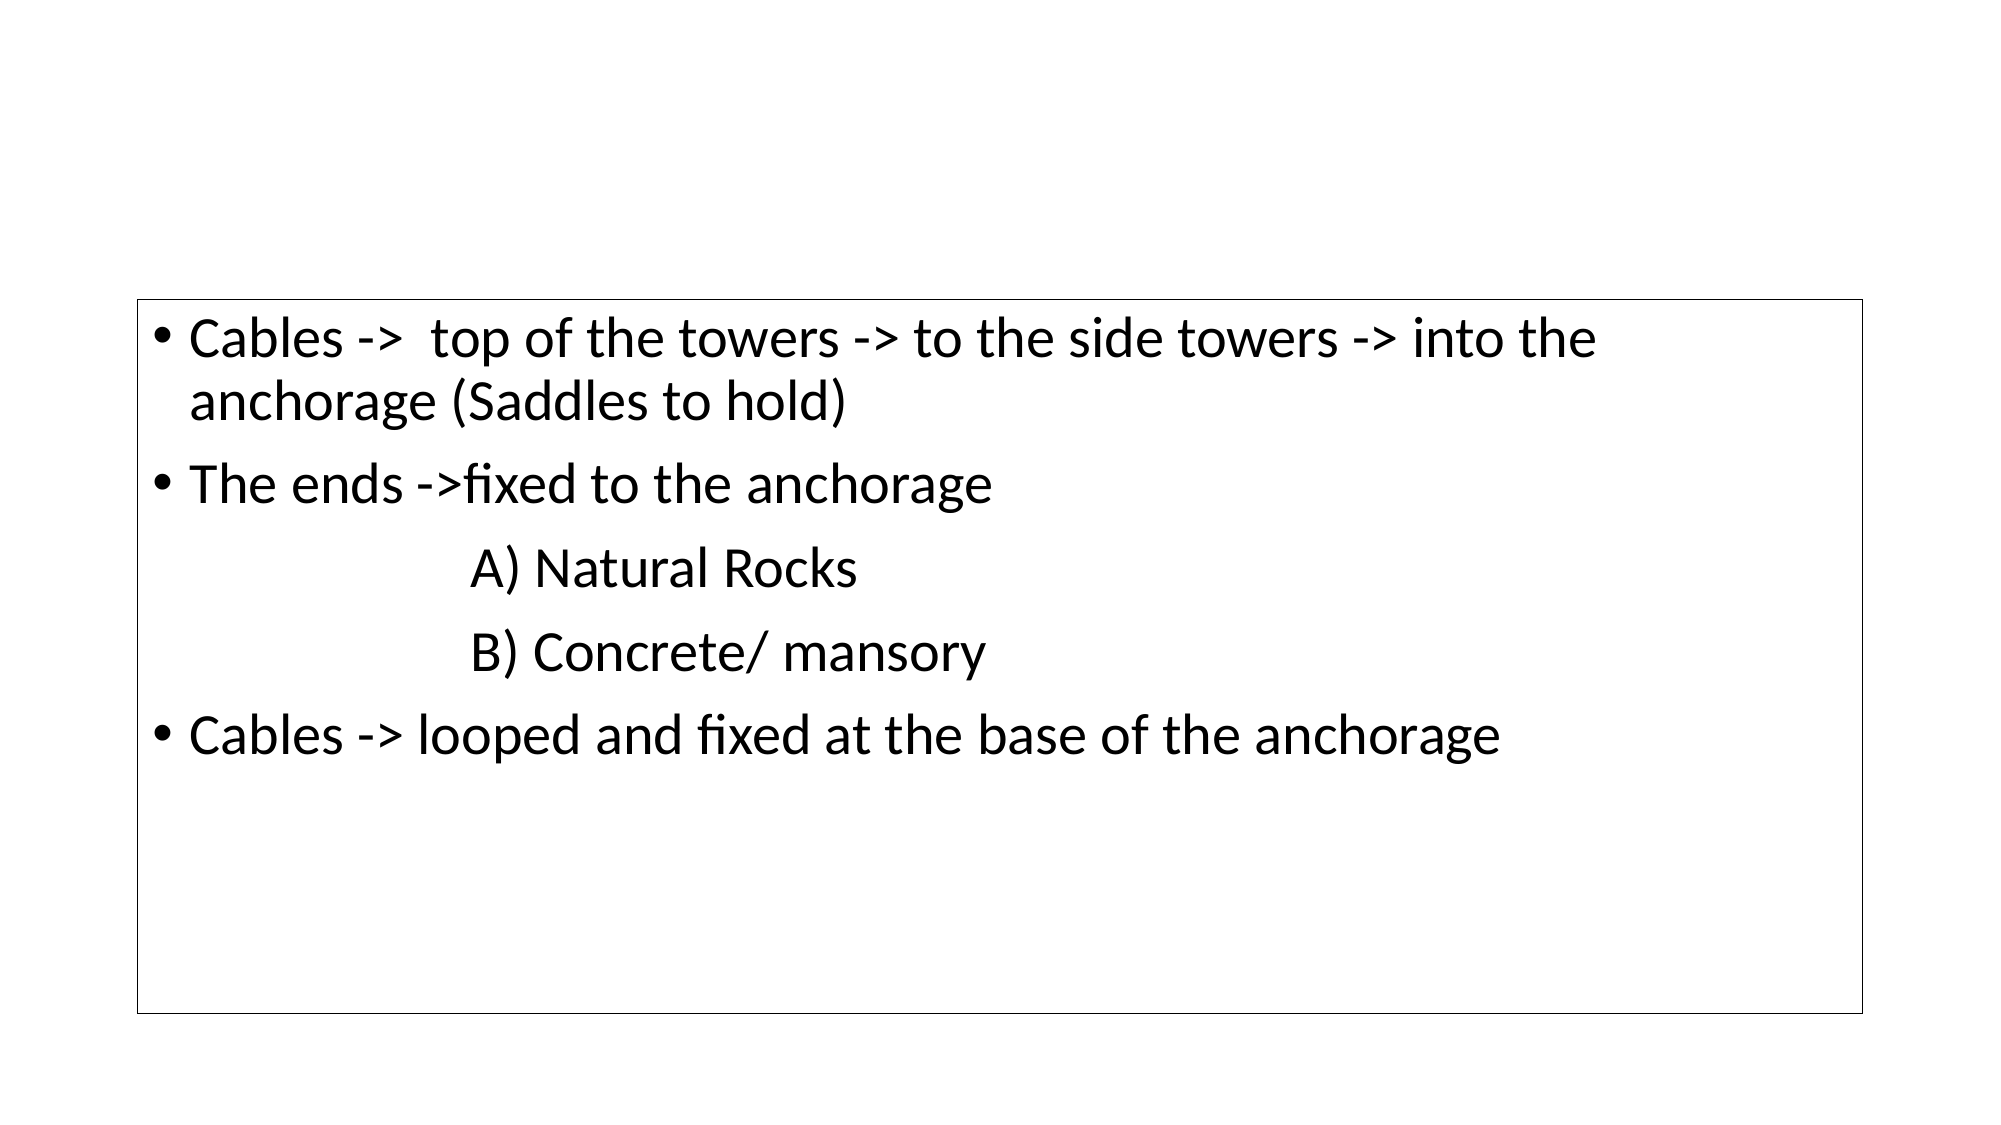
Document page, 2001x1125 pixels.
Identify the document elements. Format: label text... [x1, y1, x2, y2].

list Cables -> top of the towers -> to the side towers -> into the anchorage (Saddles to hold) The ends ->fixed to the anchorage A) Natural Rocks B) Concrete/ mansory Cables -> looped and fixed at the base of the anchorage [137, 299, 1863, 1014]
